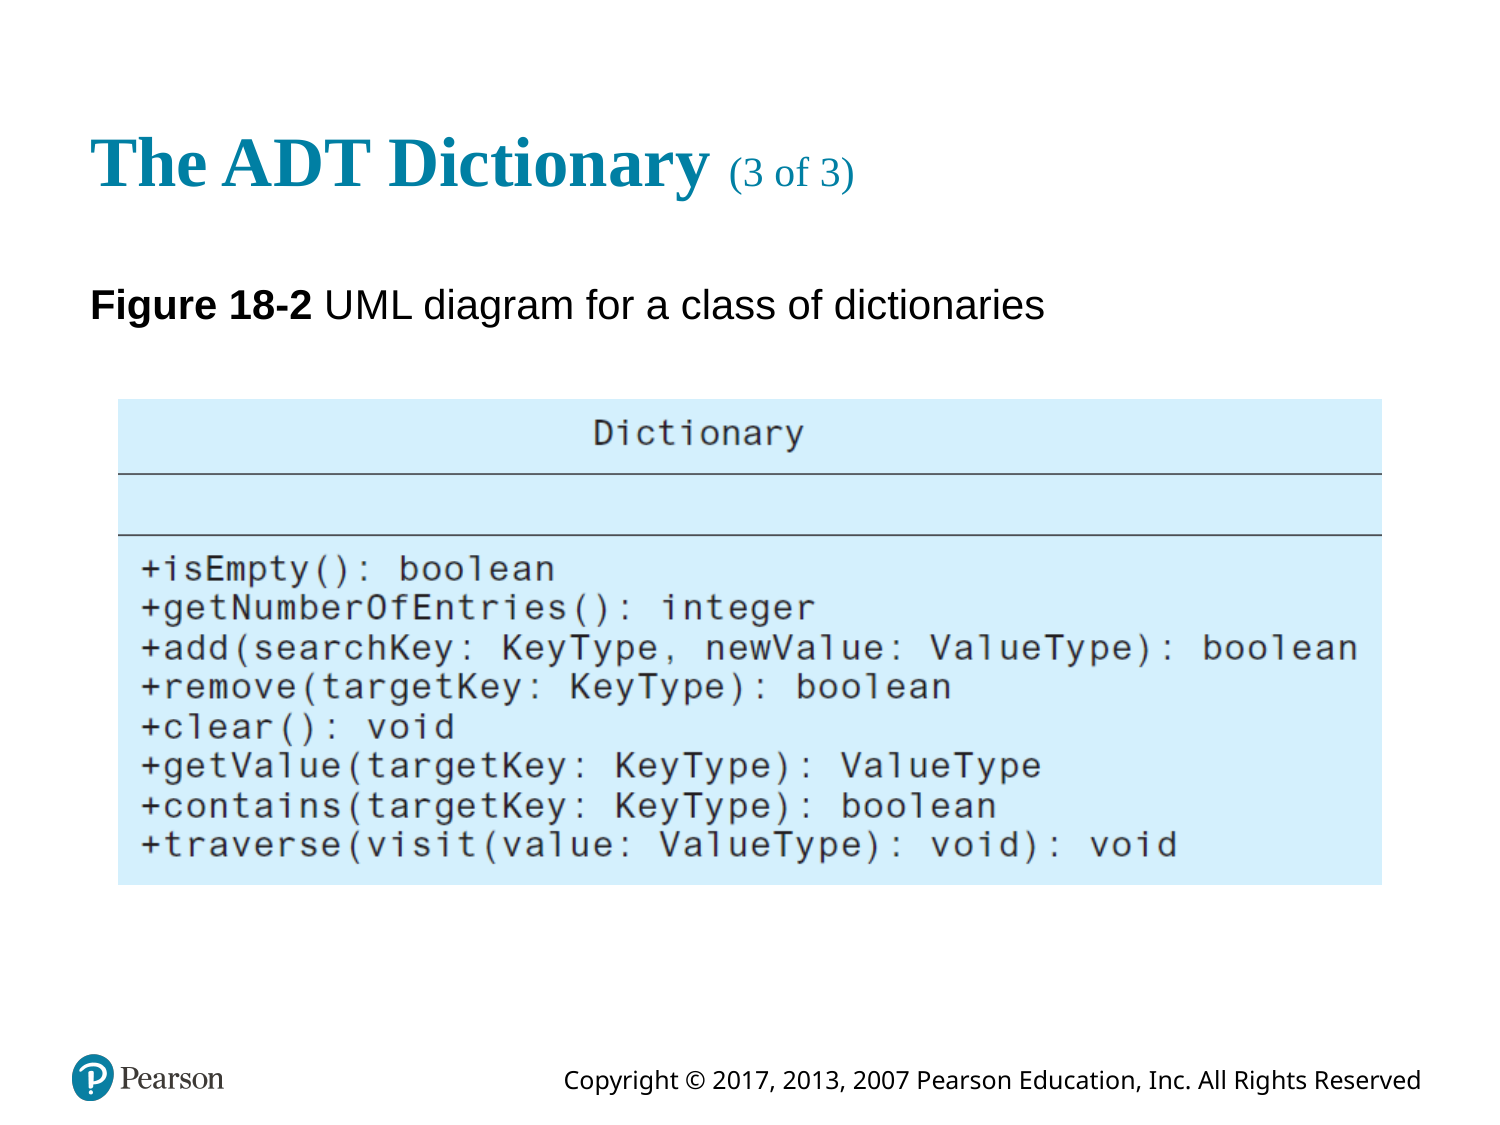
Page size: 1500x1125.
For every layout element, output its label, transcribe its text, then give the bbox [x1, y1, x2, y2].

title The A D T Dictionary (3 of 3) [75, 35, 1425, 216]
picture [80, 1063, 106, 1088]
picture [117, 399, 1382, 885]
picture [72, 1054, 88, 1070]
picture [98, 1054, 224, 1101]
picture [72, 1087, 83, 1101]
list Figure 18-2 U M L diagram for a class of dictionaries [75, 262, 1425, 336]
